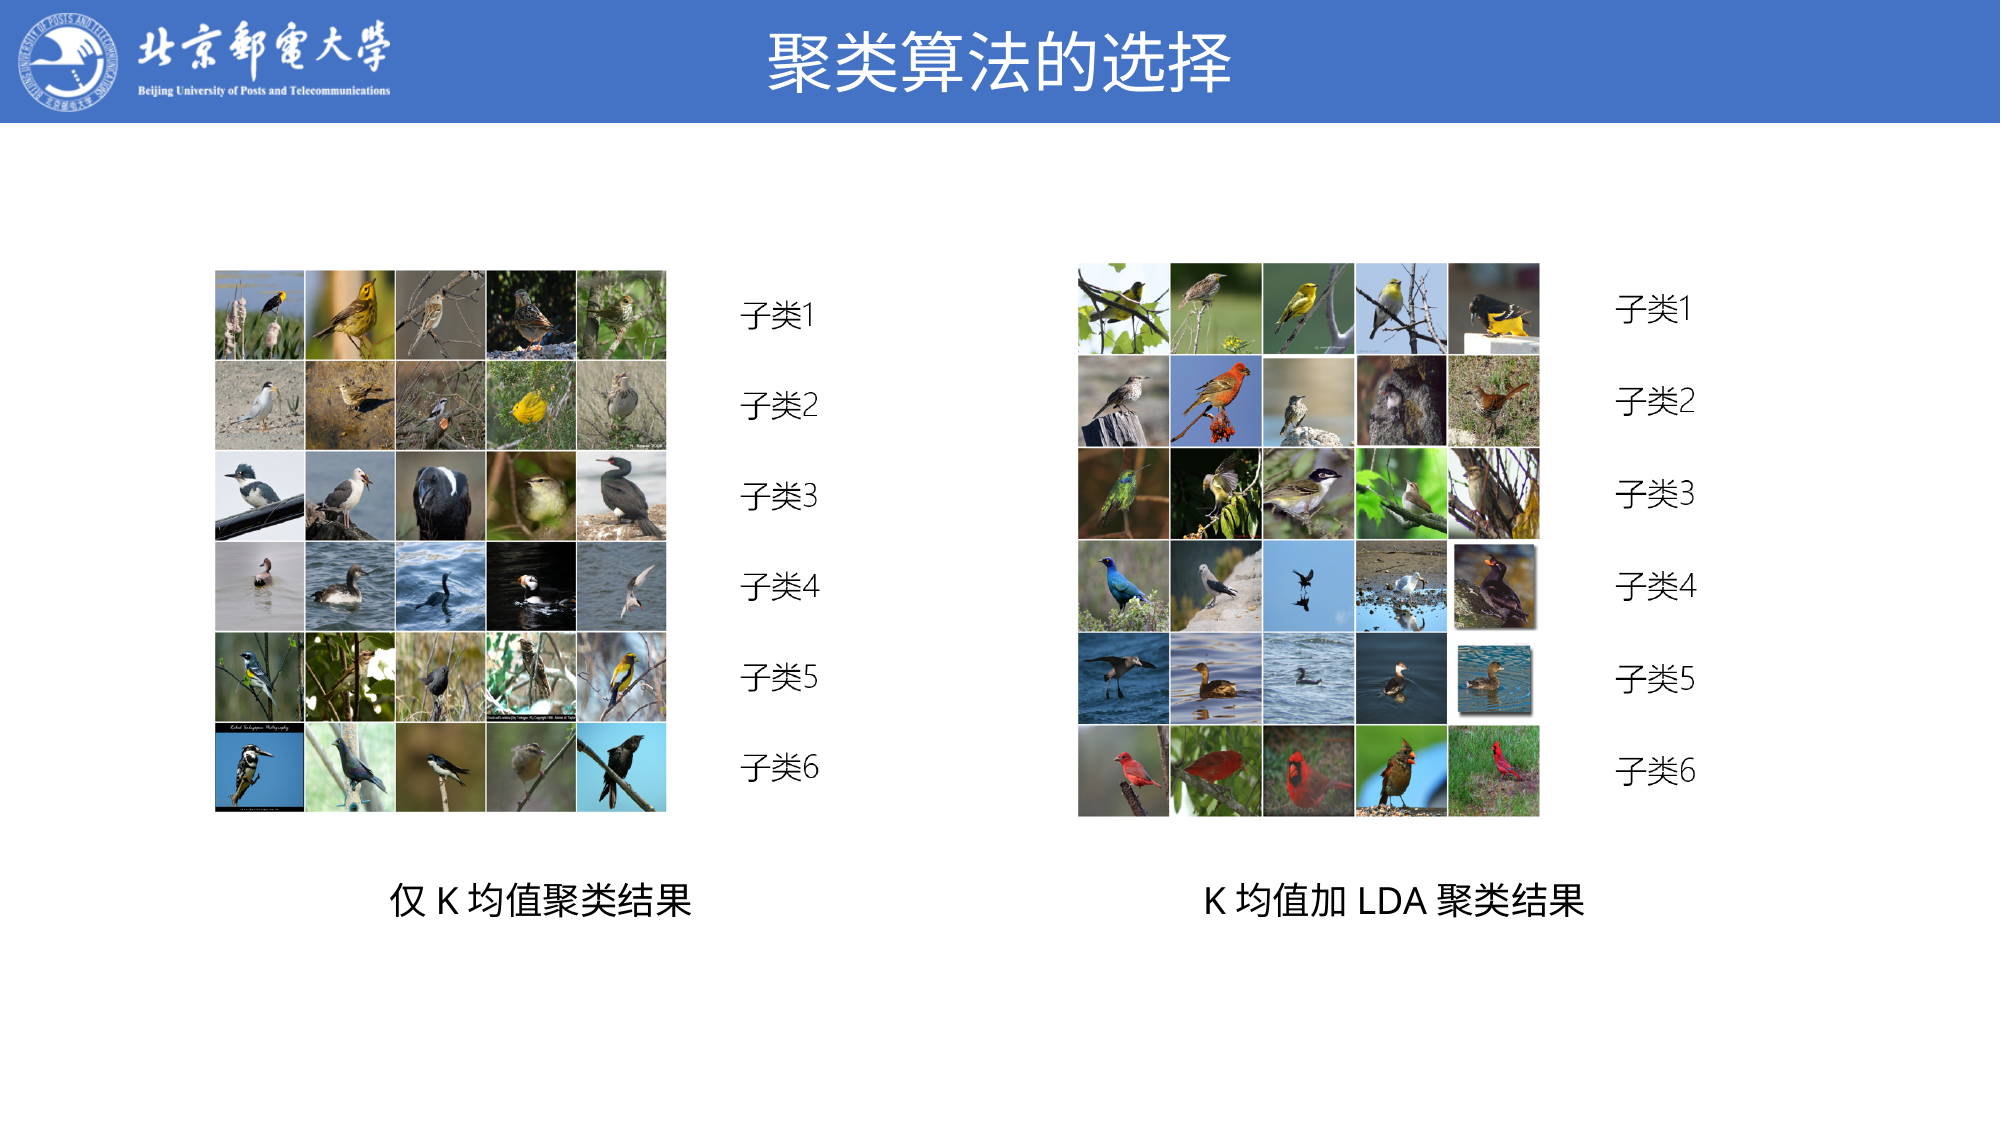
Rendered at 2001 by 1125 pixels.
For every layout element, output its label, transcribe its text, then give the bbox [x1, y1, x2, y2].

text_box 聚类算法的选择 [698, 13, 1301, 109]
text_box 仅K均值聚类结果 [374, 869, 708, 929]
text_box K均值加LDA聚类结果 [1188, 869, 1601, 929]
picture [198, 242, 884, 831]
text_box [0, 0, 2000, 124]
picture [1049, 242, 1740, 831]
picture [18, 13, 390, 112]
